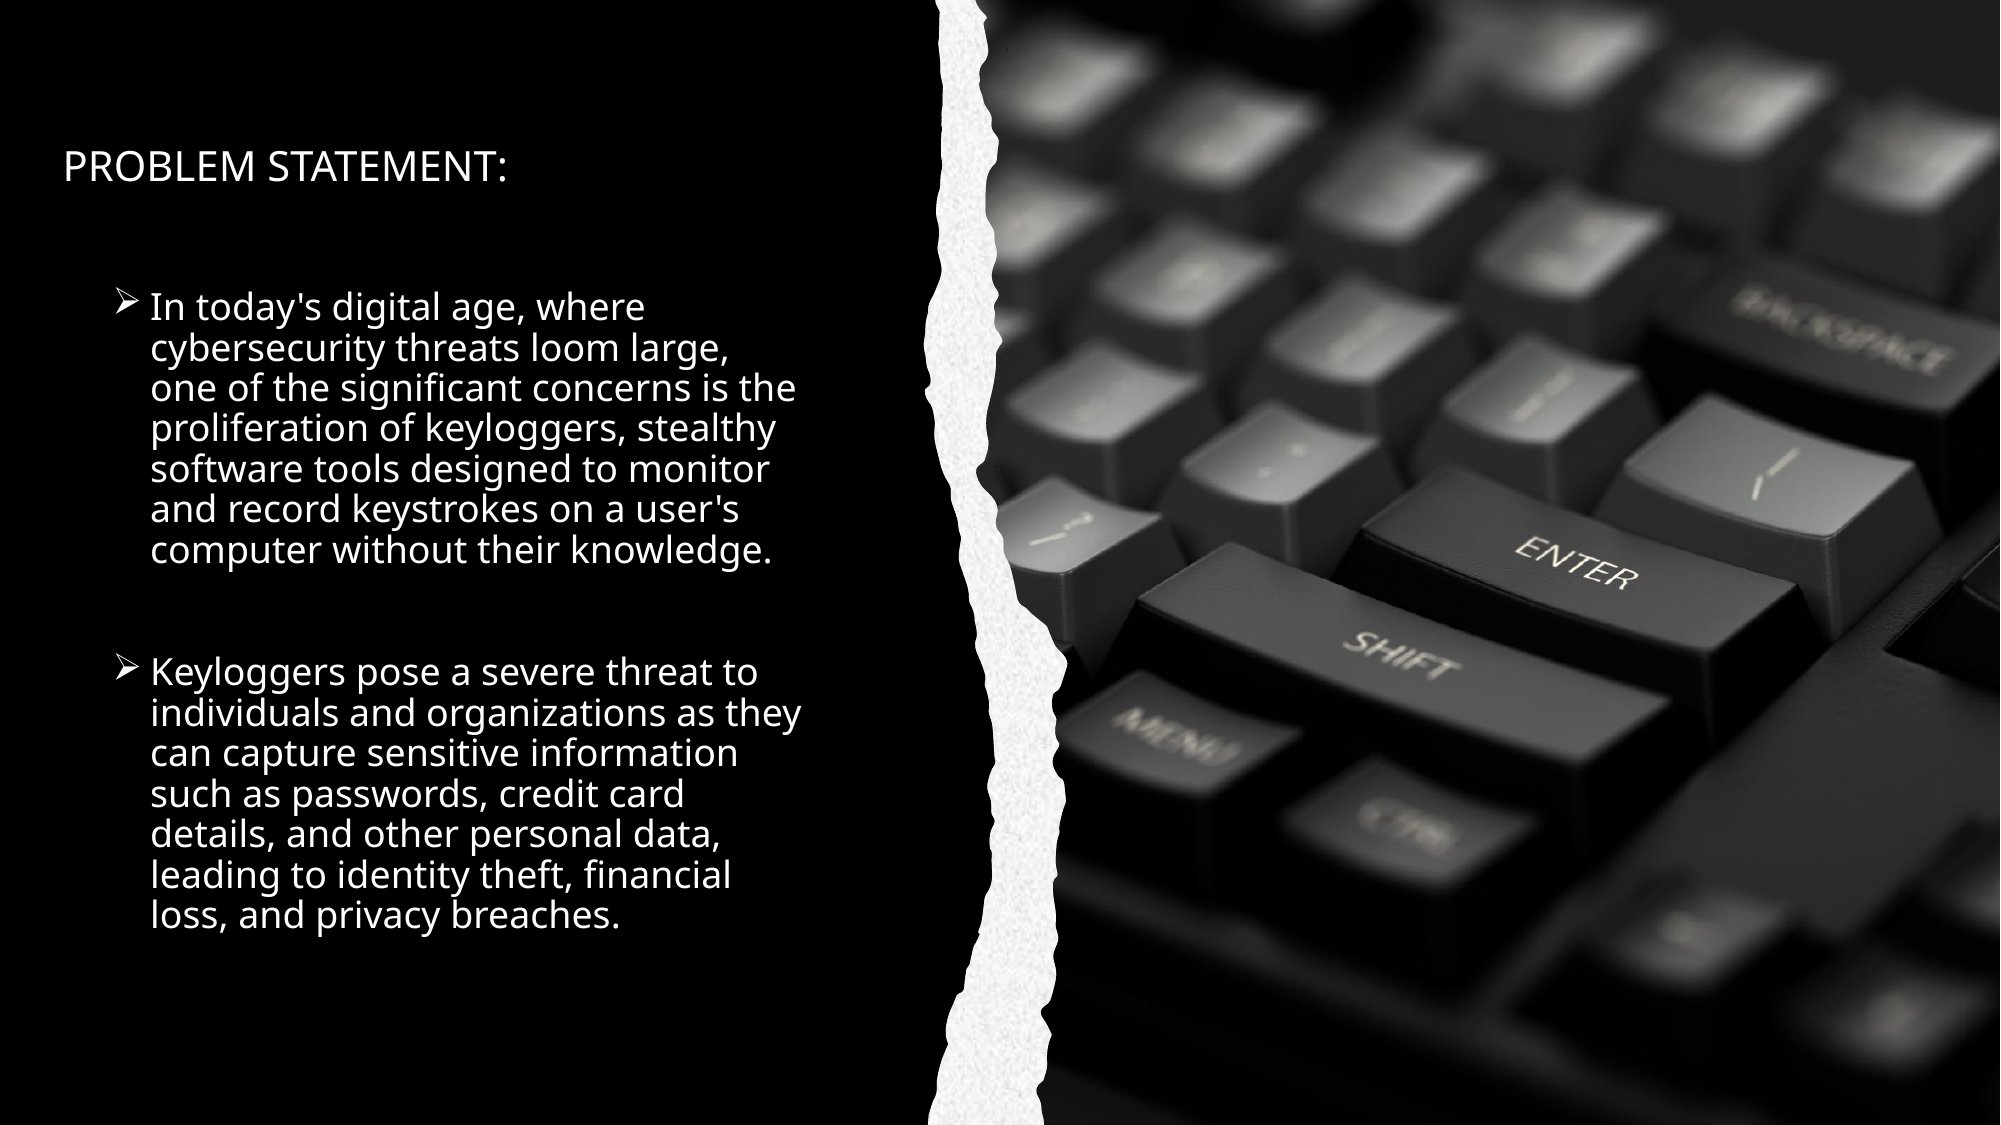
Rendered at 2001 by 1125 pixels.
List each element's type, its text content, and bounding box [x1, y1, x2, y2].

title PROBLEM STATEMENT: [47, 74, 770, 198]
list In today's digital age, where cybersecurity threats loom large, one of the significant concerns is the proliferation of keyloggers, stealthy software tools designed to monitor and record keystrokes on a user's computer without their knowledge. Keyloggers pose a severe threat to individuals and organizations as they can capture sensitive information such as passwords, credit card details, and other personal data, leading to identity theft, financial loss, and privacy breaches. [97, 280, 820, 801]
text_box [923, 0, 1068, 1125]
text_box [0, 0, 923, 1125]
picture [1068, 0, 2000, 1125]
